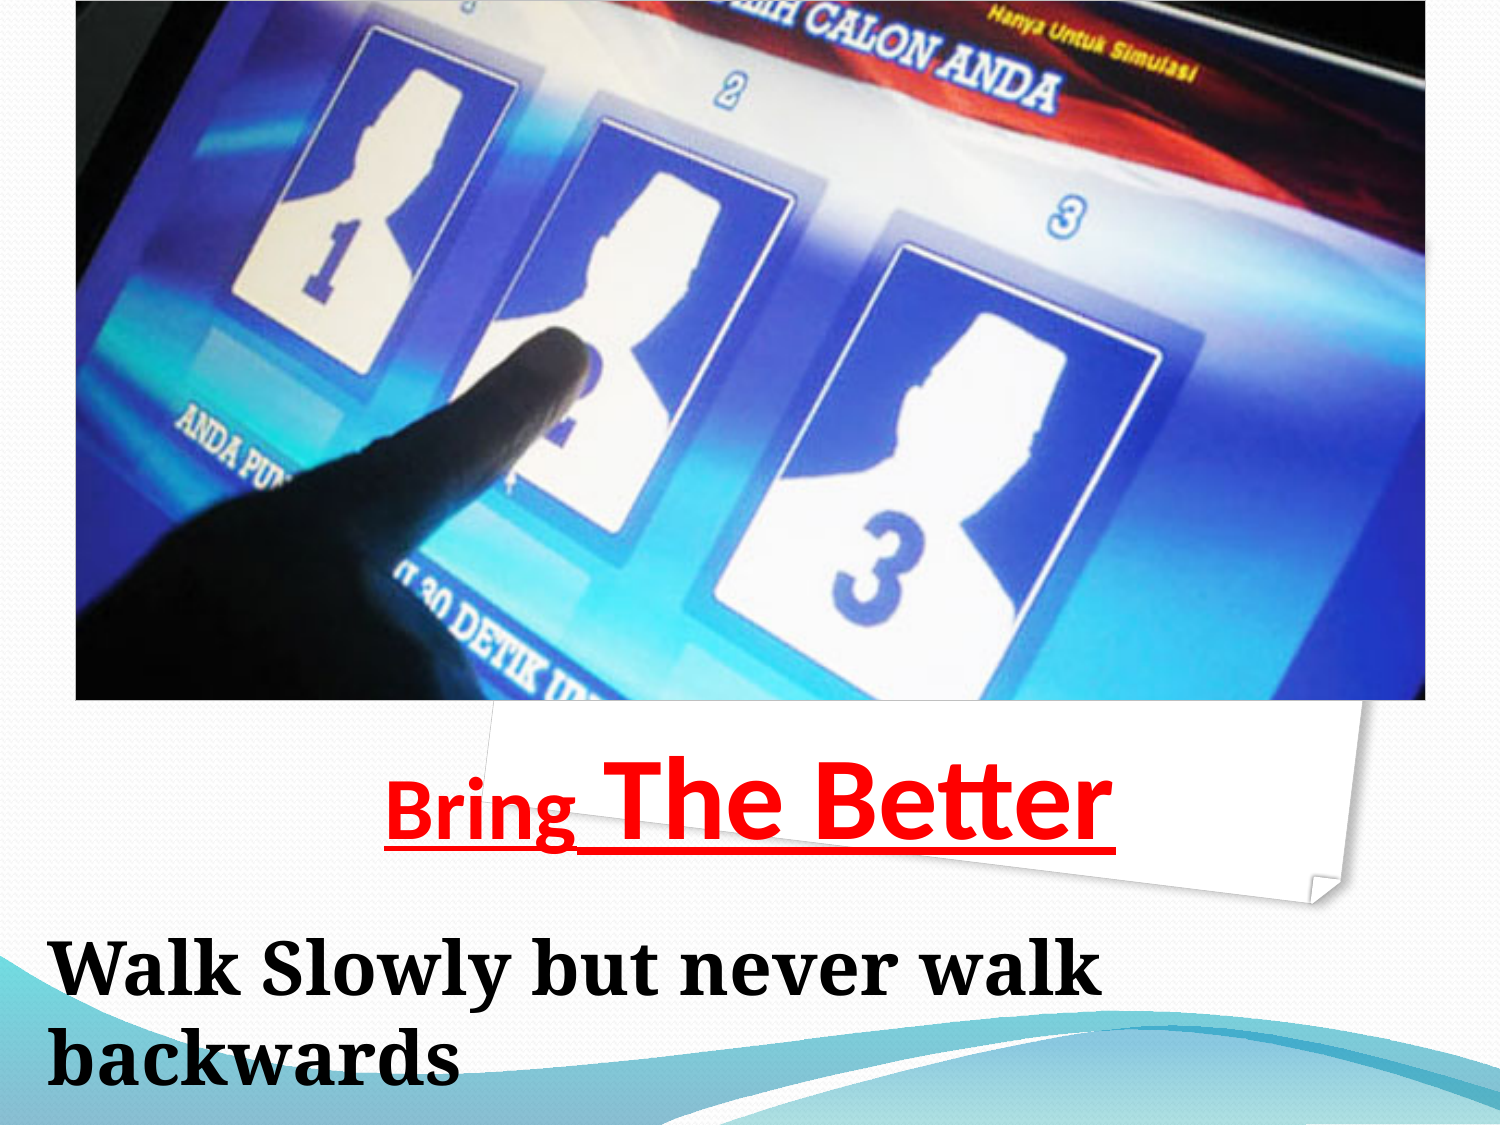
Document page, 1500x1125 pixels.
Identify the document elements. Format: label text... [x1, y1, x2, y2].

picture [74, 0, 1426, 701]
title Bring The Better [87, 712, 1413, 872]
list Walk Slowly but never walk backwards [37, 912, 1450, 1025]
